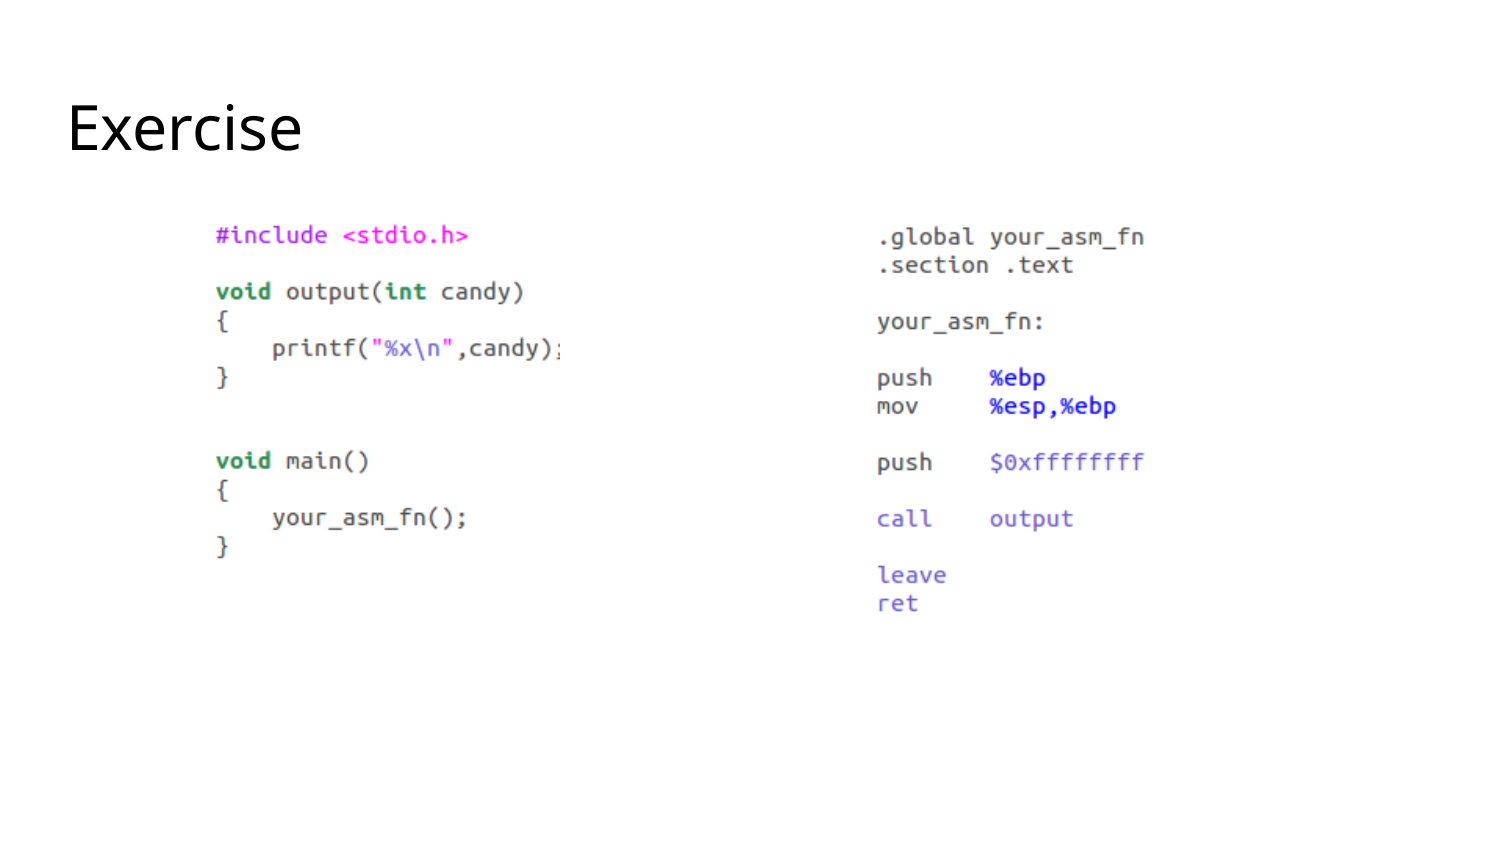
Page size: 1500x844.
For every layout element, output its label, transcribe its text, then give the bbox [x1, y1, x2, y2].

picture [877, 223, 1175, 671]
picture [215, 223, 561, 607]
title Exercise [51, 72, 1449, 167]
